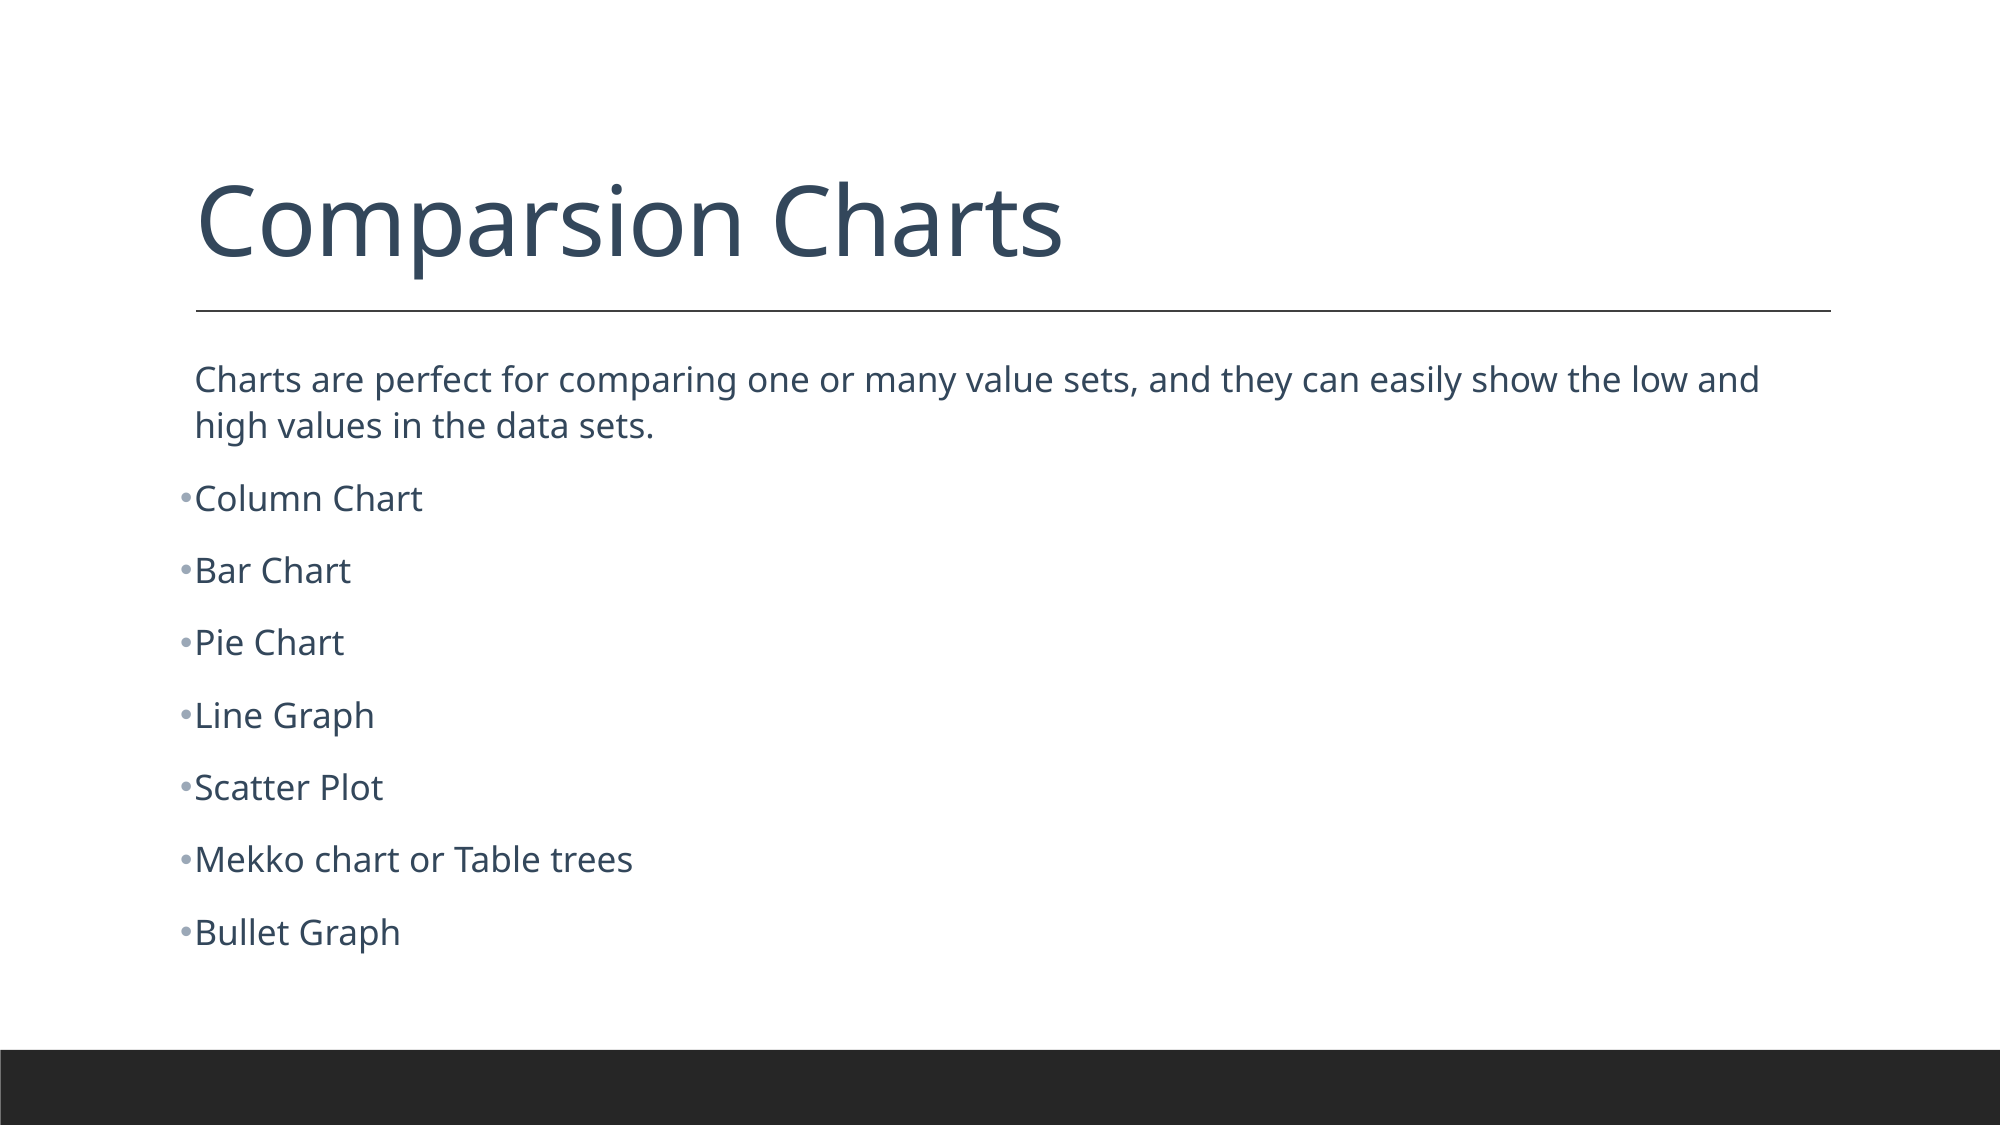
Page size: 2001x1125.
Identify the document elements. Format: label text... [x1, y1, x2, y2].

title Comparsion Charts [180, 47, 1830, 285]
list Charts are perfect for comparing one or many value sets, and they can easily show the low and high values in the data sets. Column Chart Bar Chart Pie Chart Line Graph Scatter Plot Mekko chart or Table trees Bullet Graph [180, 345, 1830, 963]
